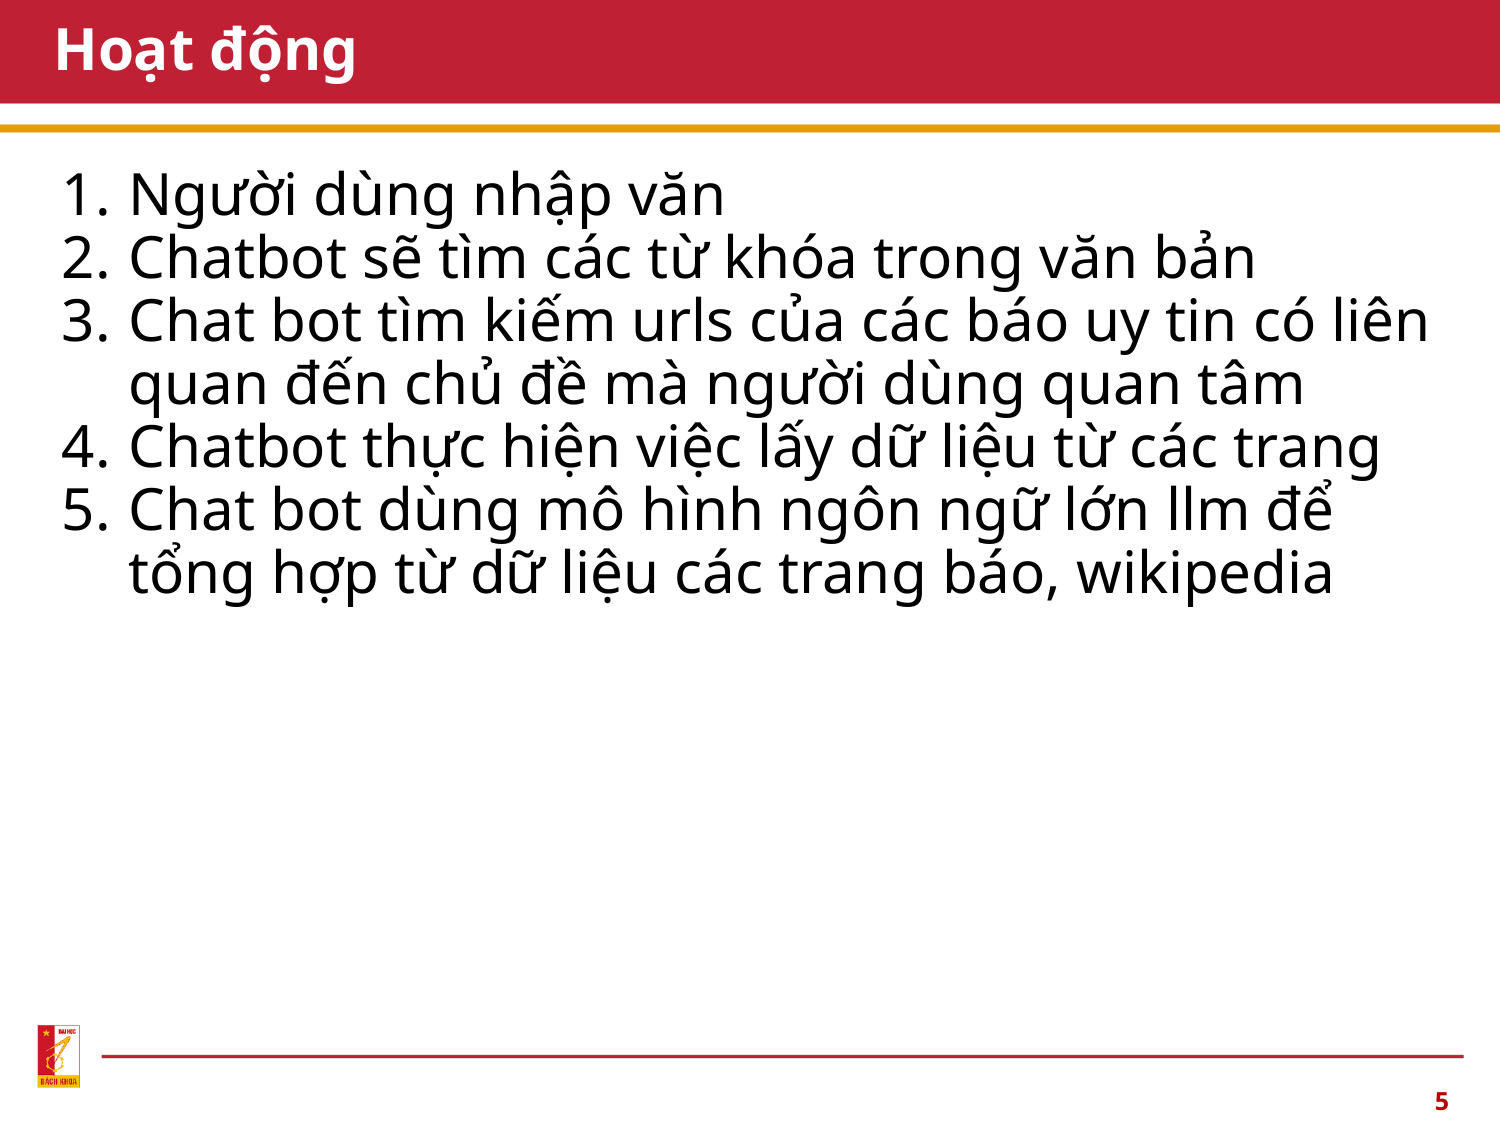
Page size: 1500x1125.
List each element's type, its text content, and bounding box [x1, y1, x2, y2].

picture [0, 0, 1500, 1125]
slide_number ‹#› [1126, 1078, 1464, 1125]
list Người dùng nhập văn Chatbot sẽ tìm các từ khóa trong văn bản Chat bot tìm kiếm urls của các báo uy tin có liên quan đến chủ đề mà người dùng quan tâm Chatbot thực hiện việc lấy dữ liệu từ các trang Chat bot dùng mô hình ngôn ngữ lớn llm để tổng hợp từ dữ liệu các trang báo, wikipedia [38, 157, 1462, 1000]
title Hoạt động [38, 12, 1462, 87]
